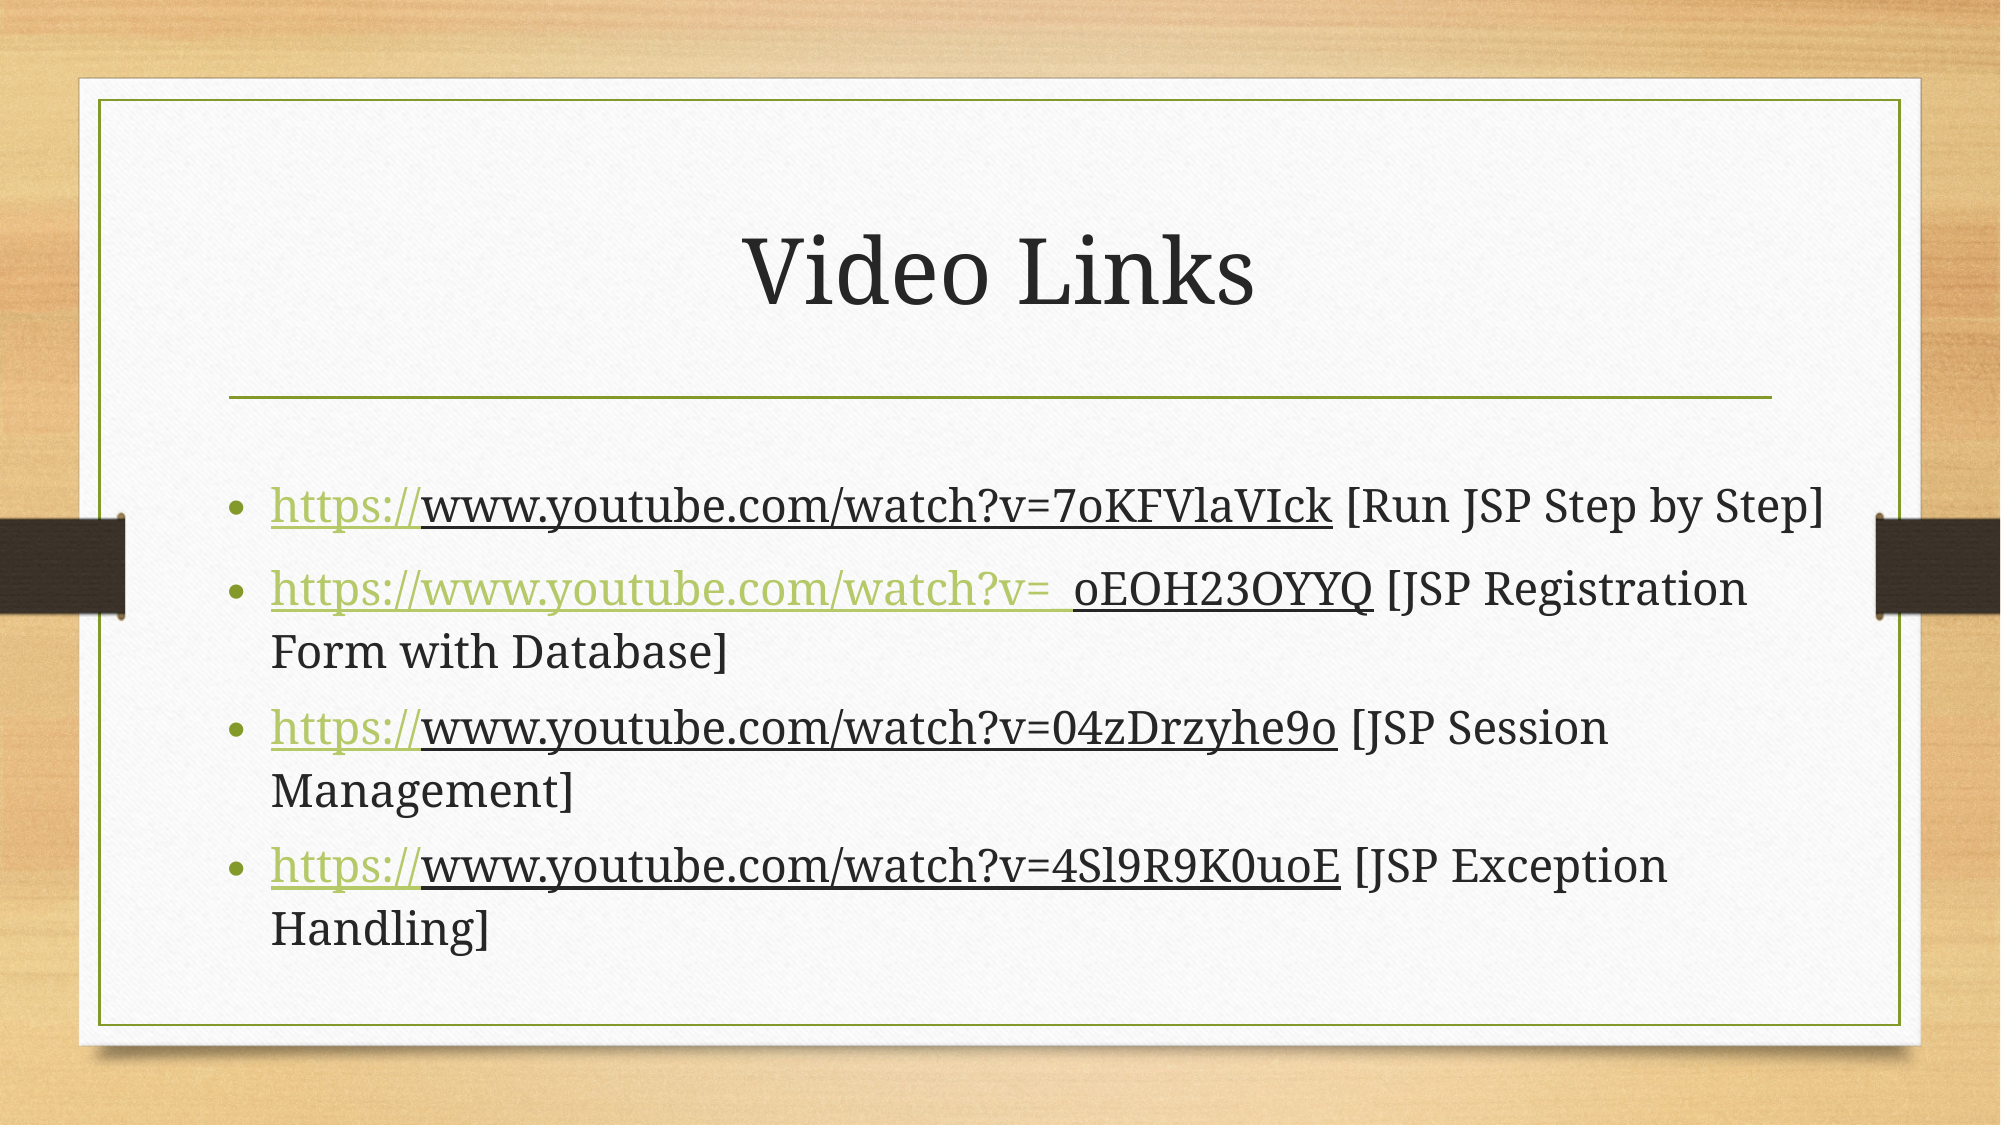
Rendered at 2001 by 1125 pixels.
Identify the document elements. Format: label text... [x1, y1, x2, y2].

title Video Links [212, 161, 1788, 375]
picture [0, 0, 2001, 1125]
list https://www.youtube.com/watch?v=7oKFVlaVIck [Run JSP Step by Step] https://www.youtube.com/watch?v=_oEOH23OYYQ [JSP Registration Form with Database] https://www.youtube.com/watch?v=04zDrzyhe9o [JSP Session Management] https://www.youtube.com/watch?v=4Sl9R9K0uoE [JSP Exception Handling] [212, 468, 1863, 1001]
